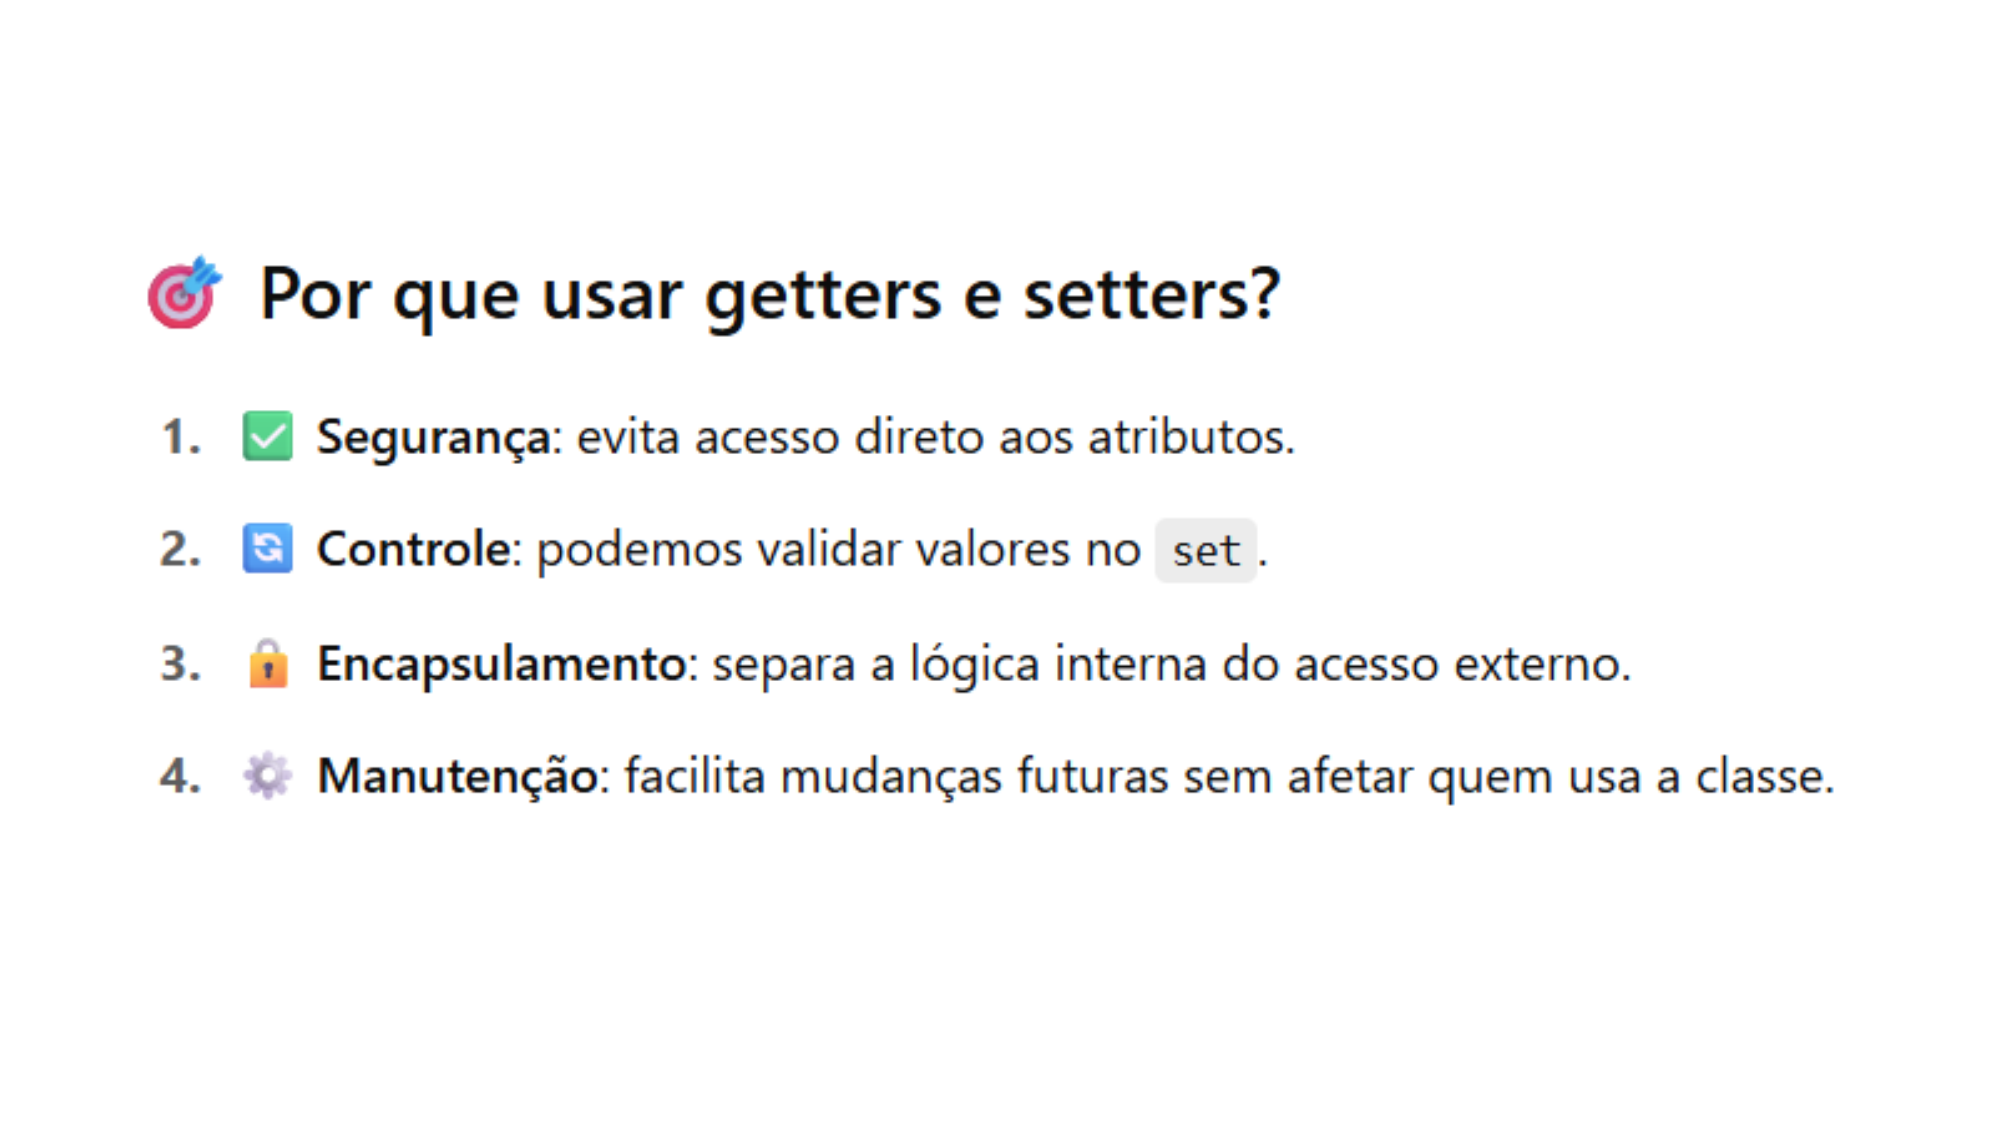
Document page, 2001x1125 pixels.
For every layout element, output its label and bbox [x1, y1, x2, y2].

list [74, 212, 1926, 913]
